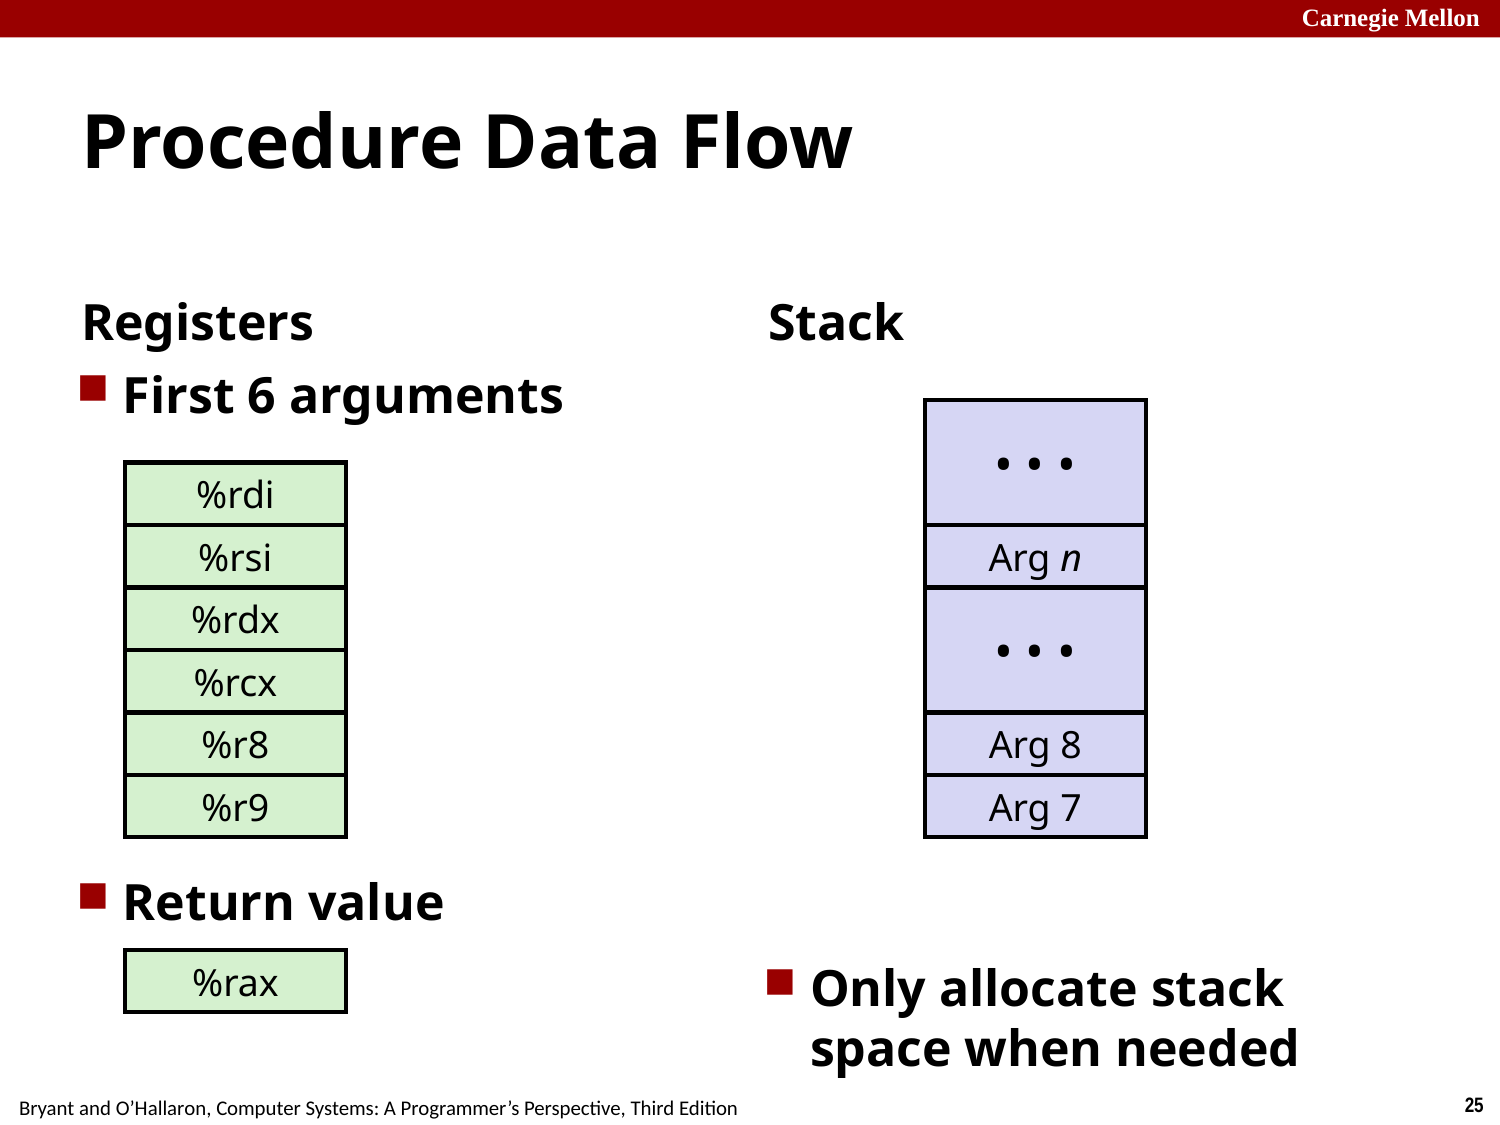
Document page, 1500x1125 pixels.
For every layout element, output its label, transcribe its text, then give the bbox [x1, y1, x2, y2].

text_box %rdi [125, 462, 346, 524]
text_box %rsi [125, 524, 346, 587]
list Registers [74, 251, 738, 356]
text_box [924, 399, 1146, 838]
text_box %rax [125, 949, 346, 1013]
text_box %rdx [125, 587, 346, 649]
text_box %rcx [125, 649, 346, 712]
text_box %r9 [125, 774, 346, 838]
list Stack [761, 251, 1426, 357]
list First 6 arguments Return value [74, 356, 738, 1006]
title Procedure Data Flow [74, 44, 1426, 233]
text_box %r8 [125, 712, 346, 774]
list Only allocate stack space when needed [761, 949, 1426, 1006]
